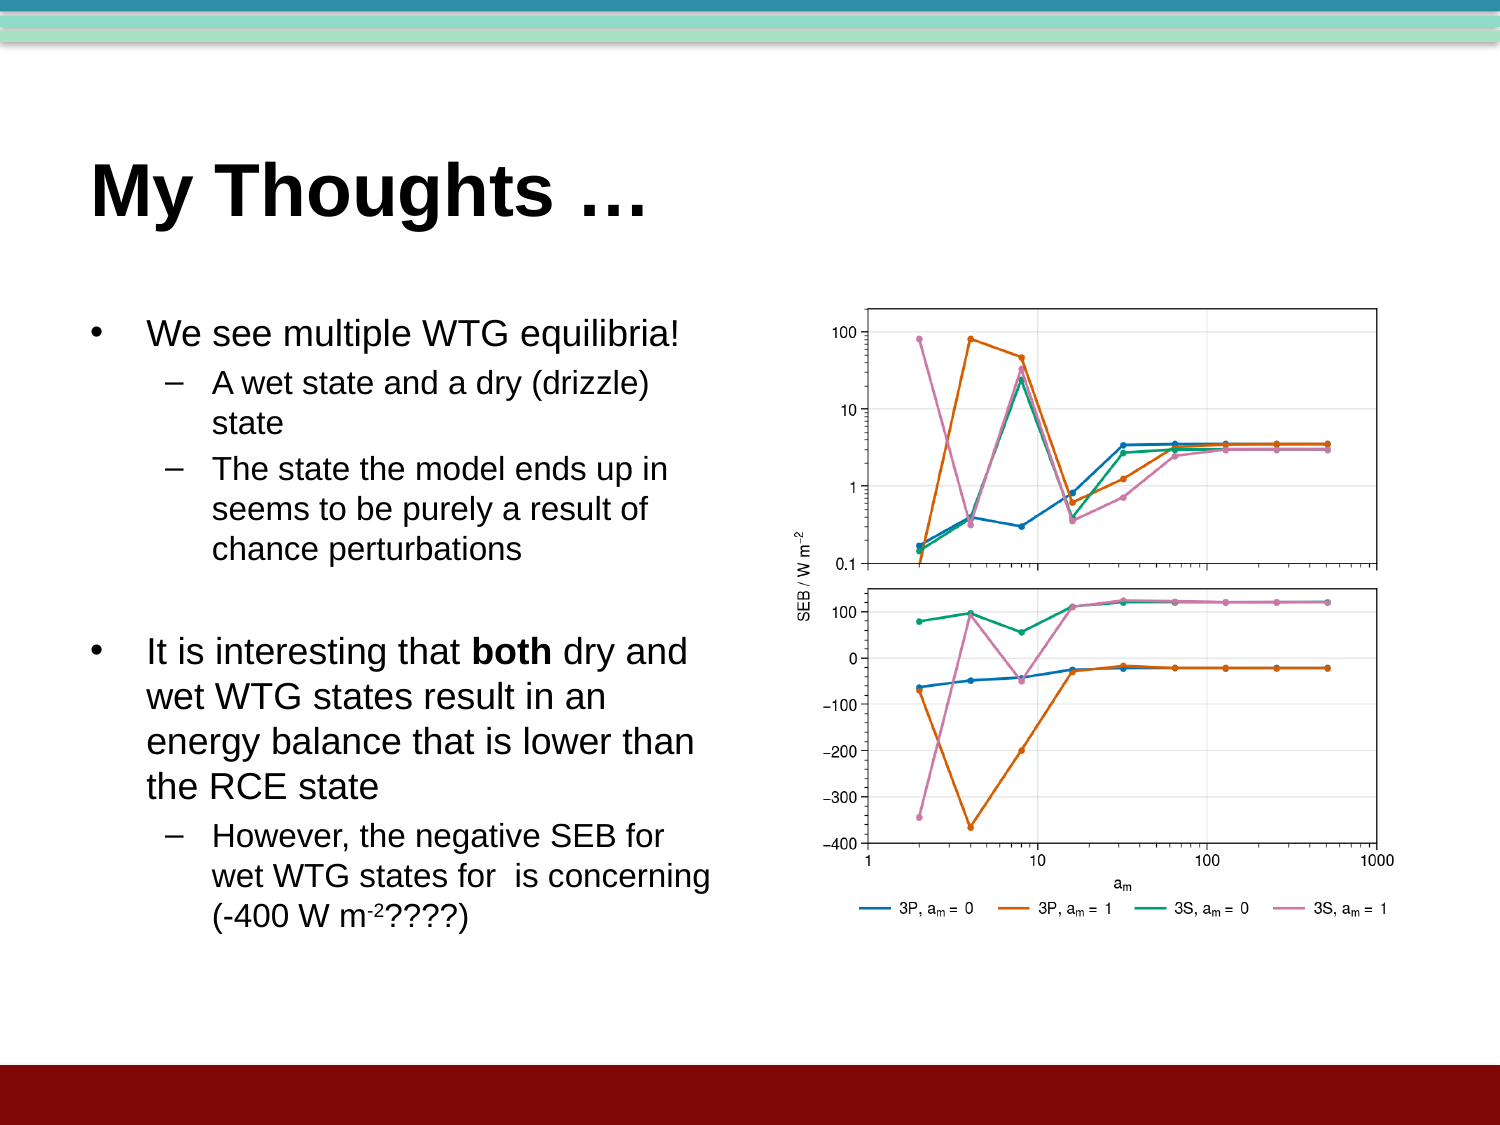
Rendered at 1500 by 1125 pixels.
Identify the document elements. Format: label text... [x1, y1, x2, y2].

title My Thoughts … [75, 92, 1425, 280]
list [785, 301, 1402, 933]
